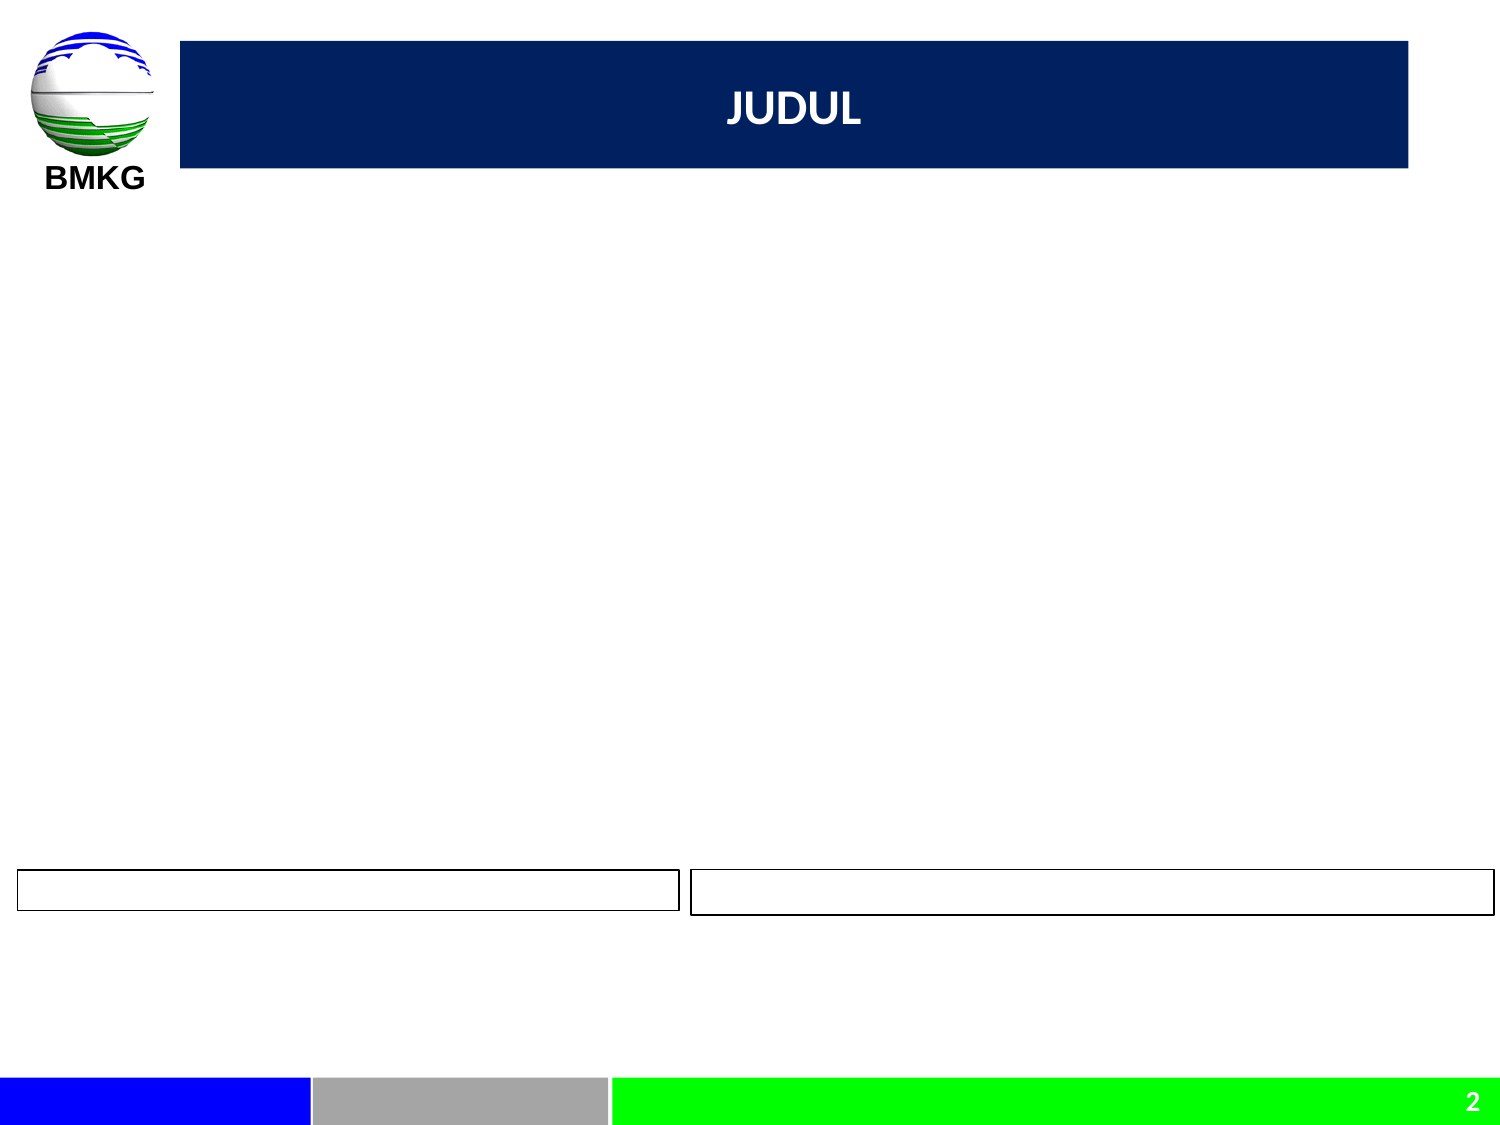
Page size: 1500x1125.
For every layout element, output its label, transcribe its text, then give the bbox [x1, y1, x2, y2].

picture [29, 30, 155, 157]
text_box Judul [180, 40, 1409, 169]
text_box [17, 870, 680, 911]
text_box [690, 869, 1495, 916]
